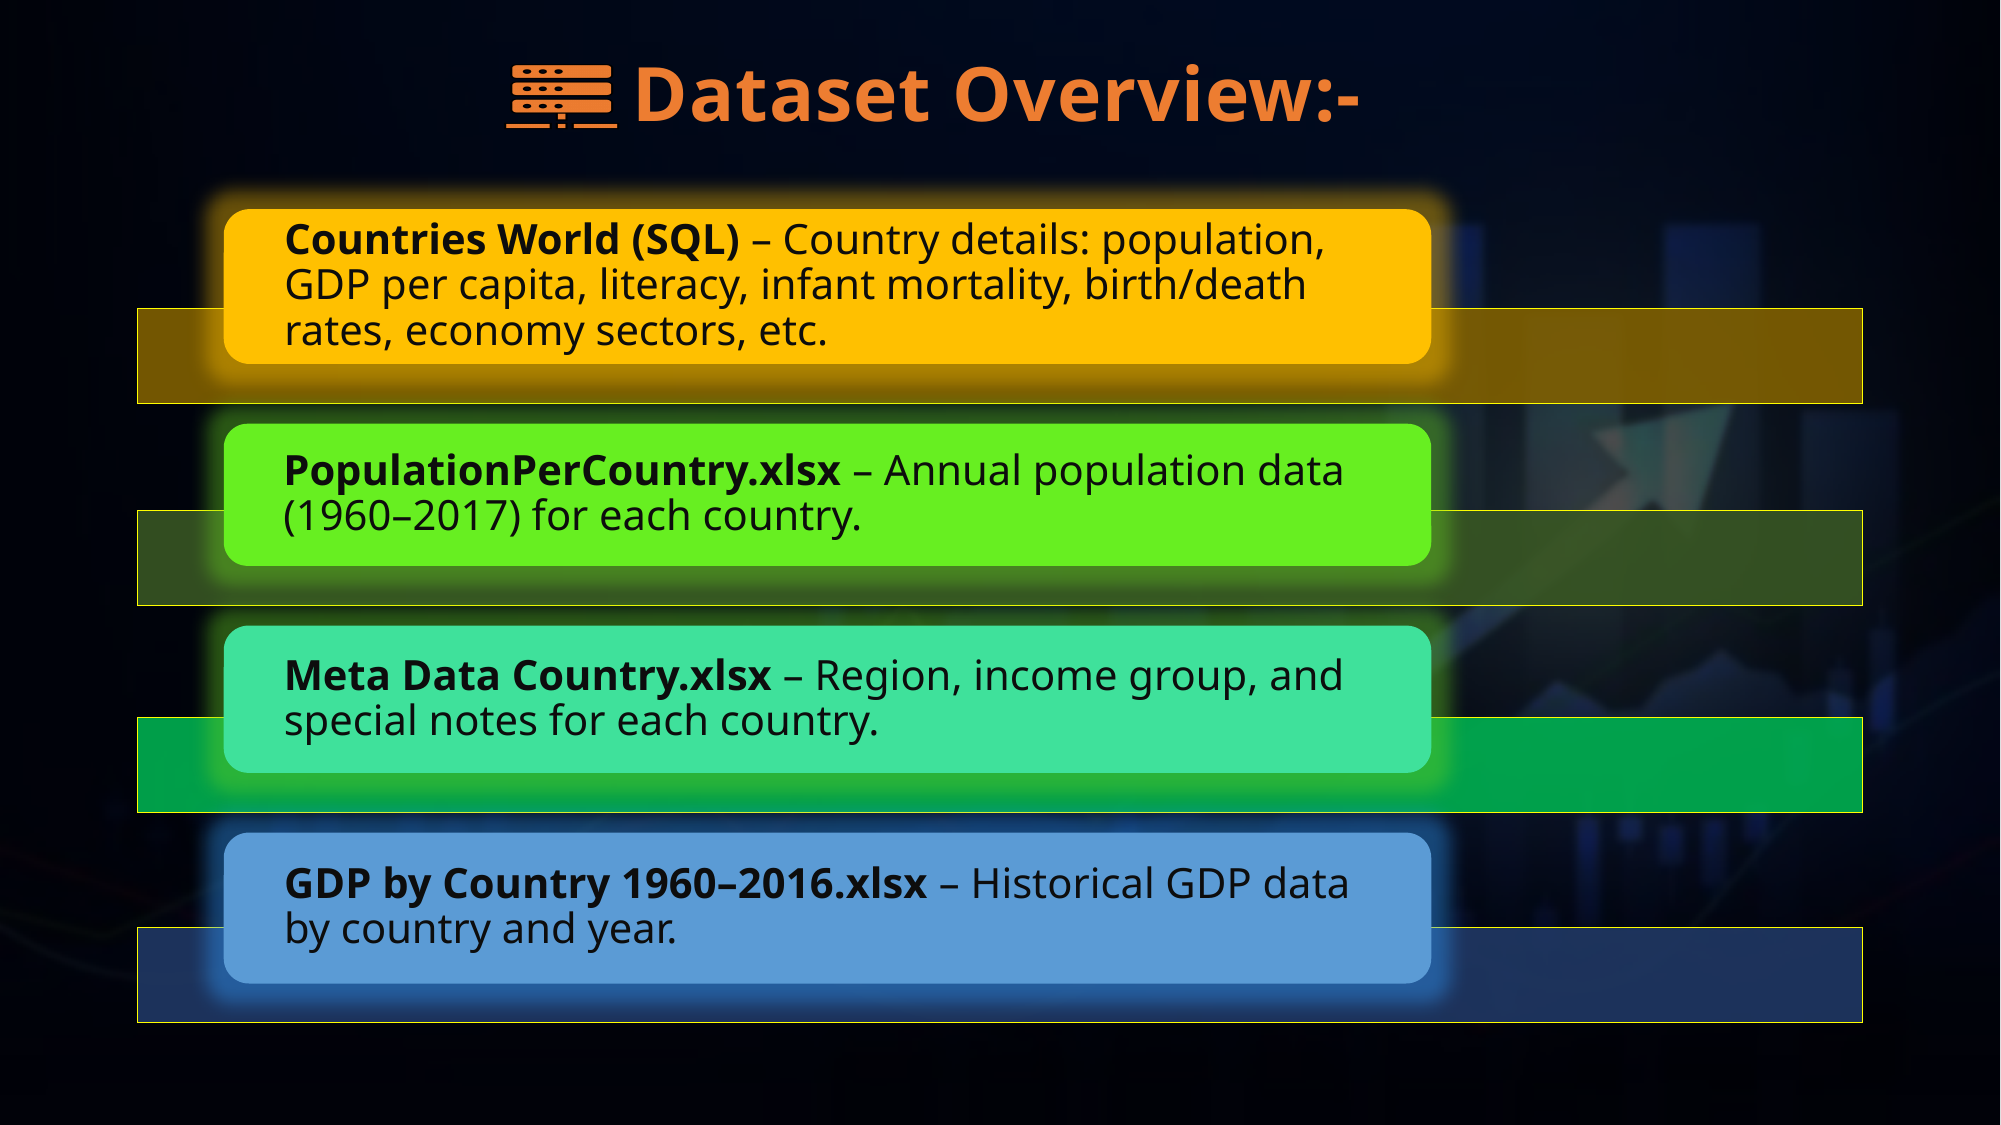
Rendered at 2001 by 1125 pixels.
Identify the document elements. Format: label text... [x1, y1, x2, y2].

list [137, 202, 1863, 1030]
picture [0, 0, 2001, 1125]
title Dataset Overview:- [617, 37, 1514, 157]
